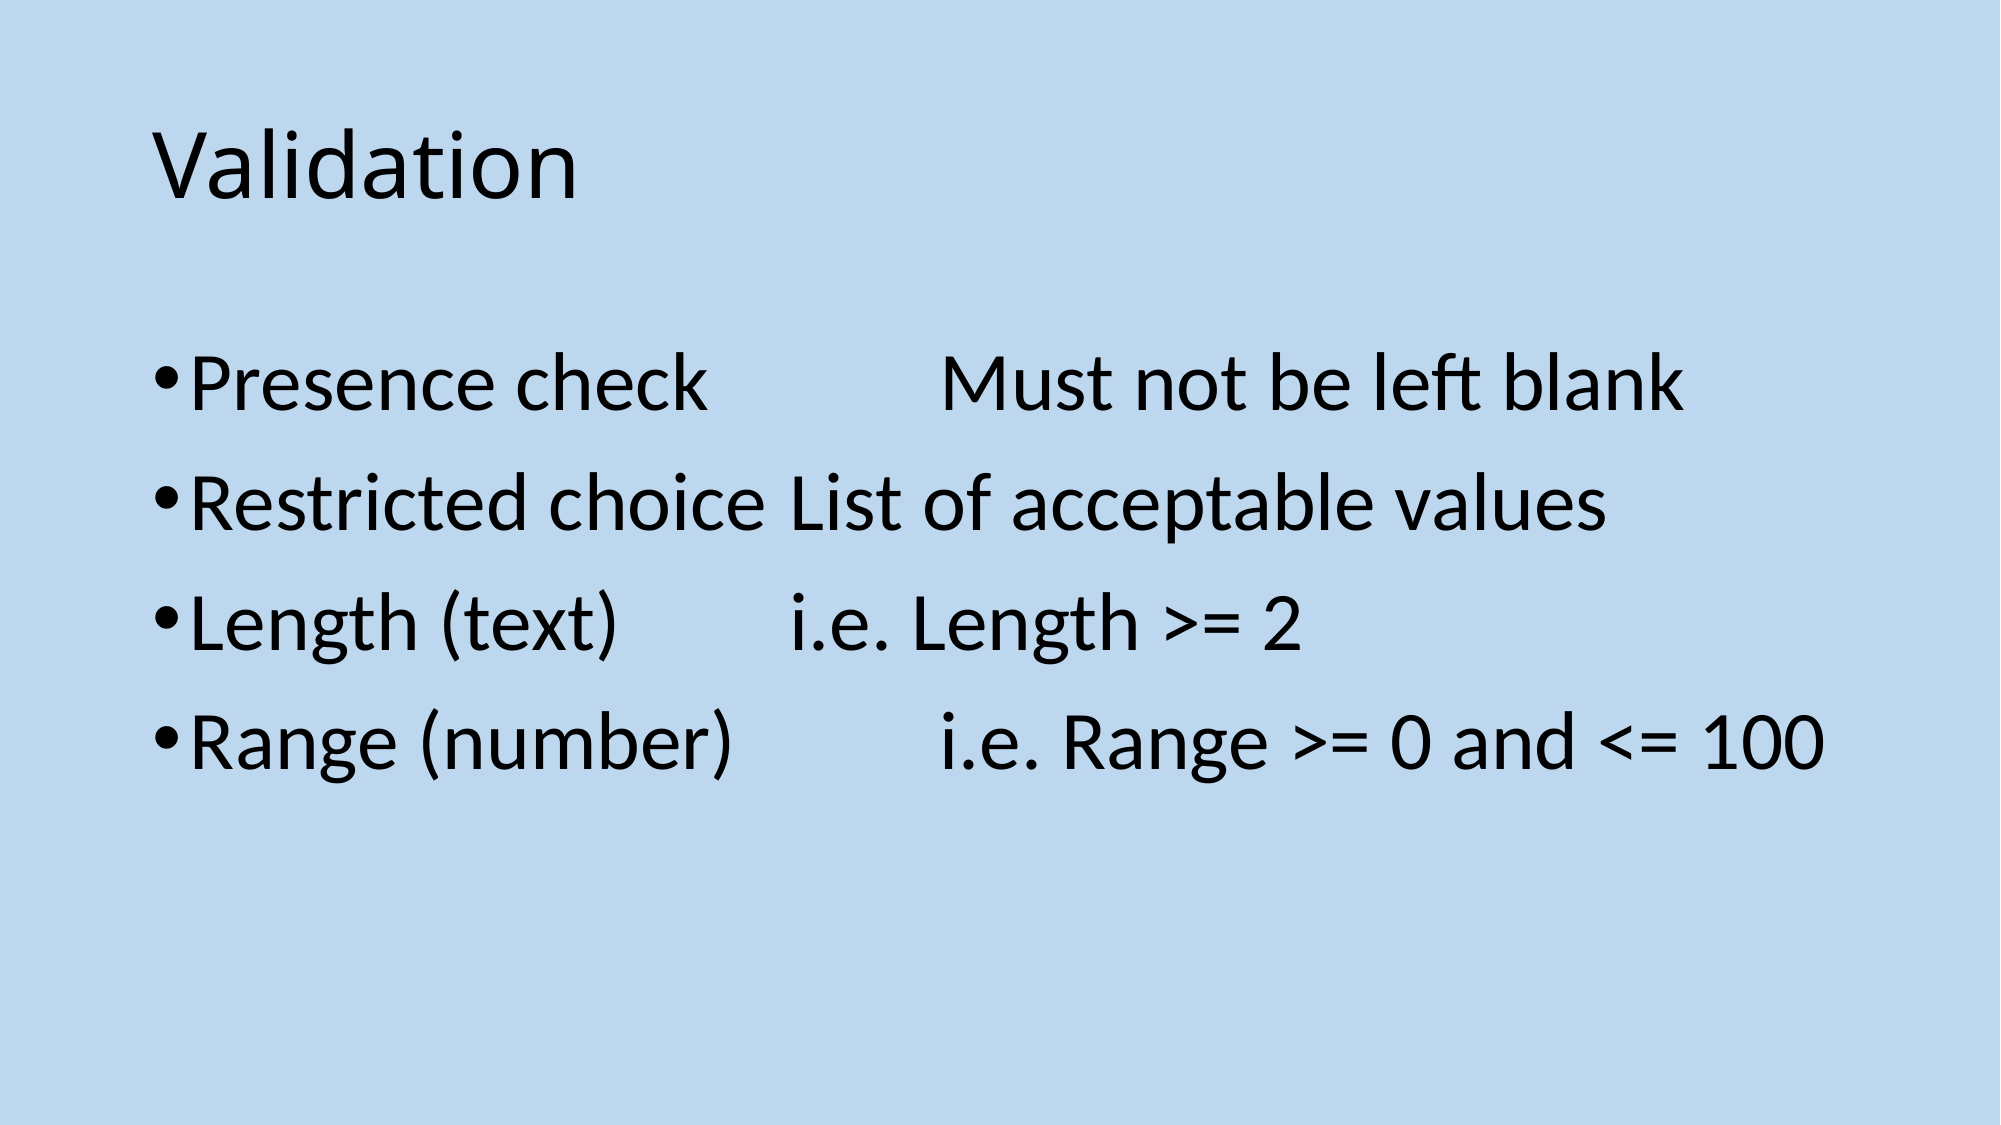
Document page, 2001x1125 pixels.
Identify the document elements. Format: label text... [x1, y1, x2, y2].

list Presence check Must not be left blank Restricted choice List of acceptable values Length (text) i.e. Length >= 2 Range (number) i.e. Range >= 0 and <= 100 [137, 299, 1863, 1014]
title Validation [137, 59, 1863, 278]
